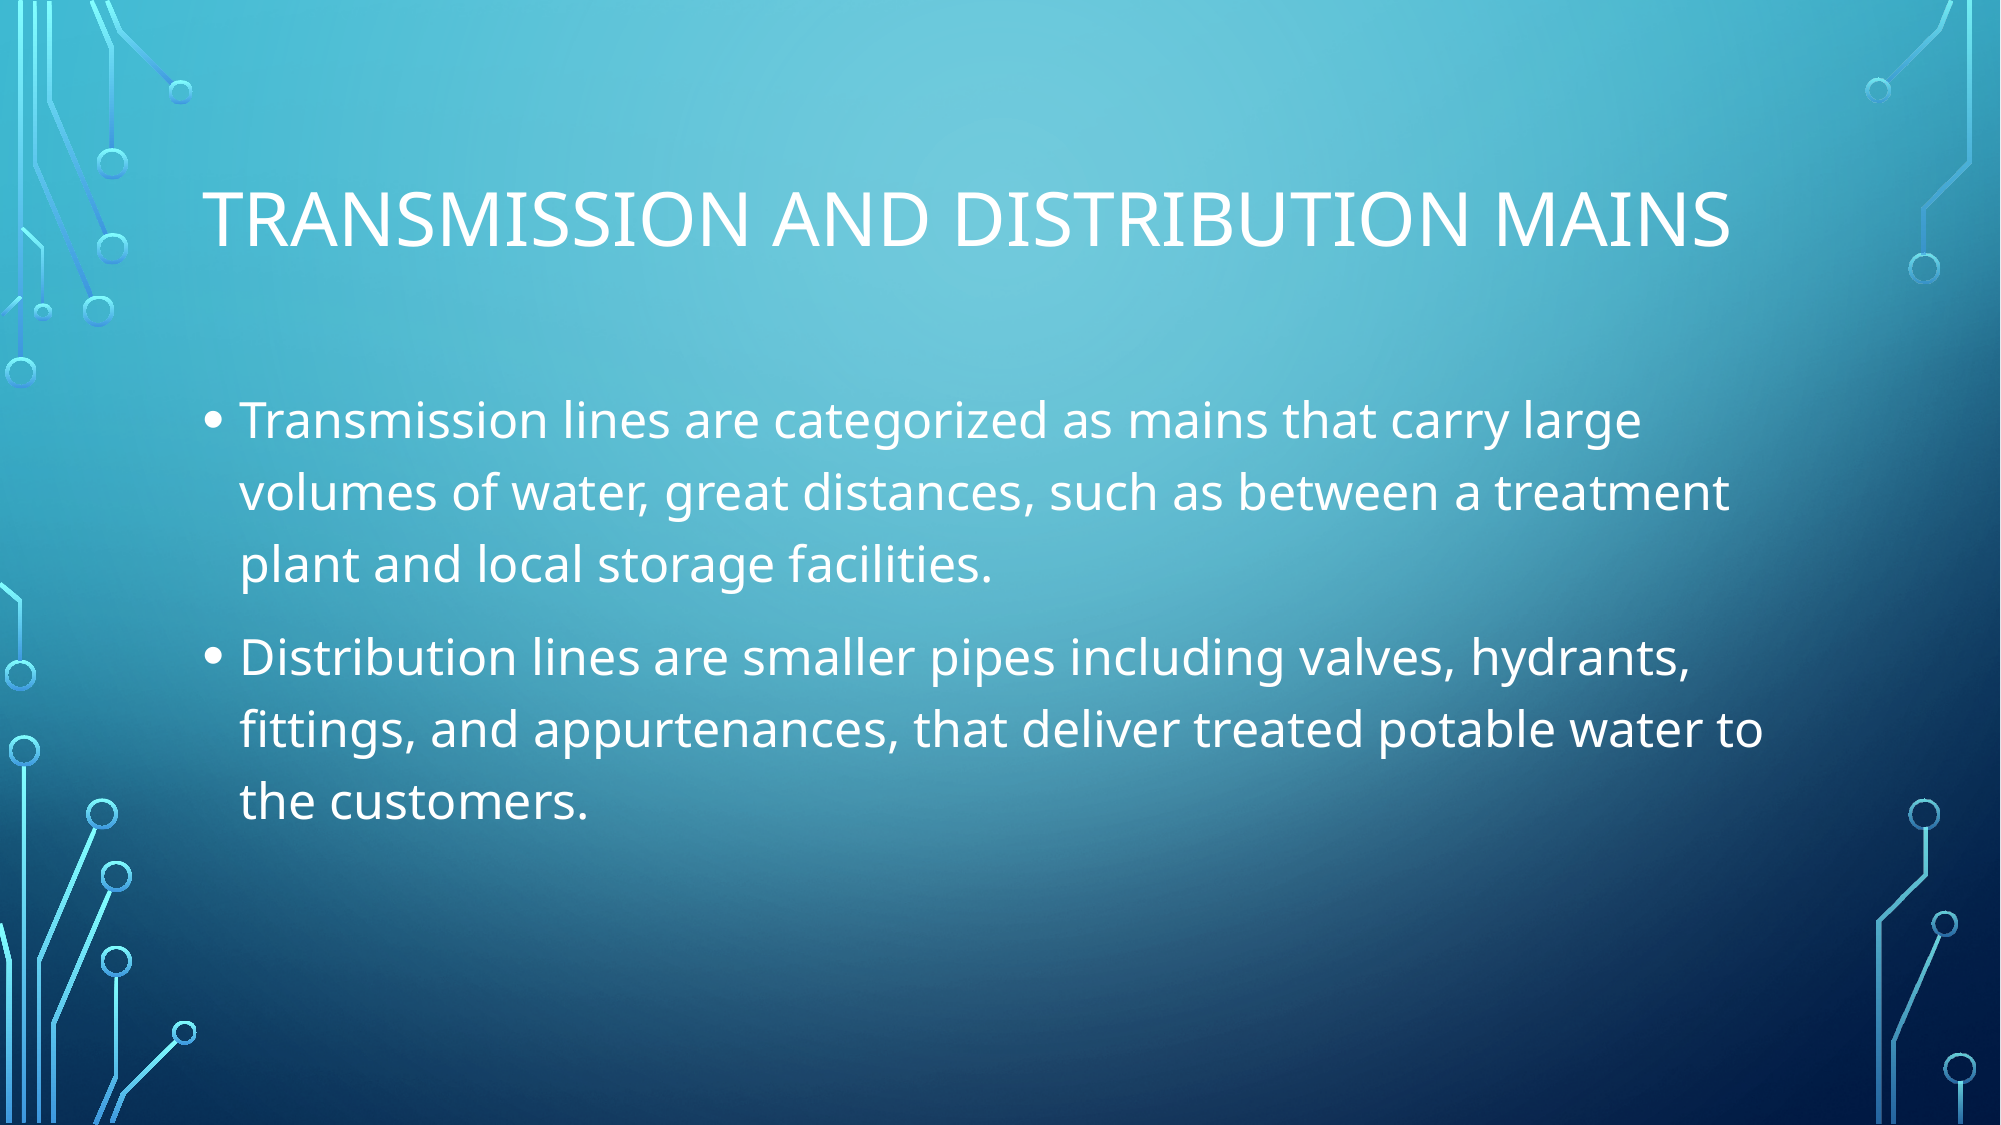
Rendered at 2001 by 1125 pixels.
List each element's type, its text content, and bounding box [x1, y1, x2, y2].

list Transmission lines are categorized as mains that carry large volumes of water, great distances, such as between a treatment plant and local storage facilities. Distribution lines are smaller pipes including valves, hydrants, fittings, and appurtenances, that deliver treated potable water to the customers. [187, 369, 1813, 950]
title Transmission and distribution mains [187, 101, 1813, 344]
